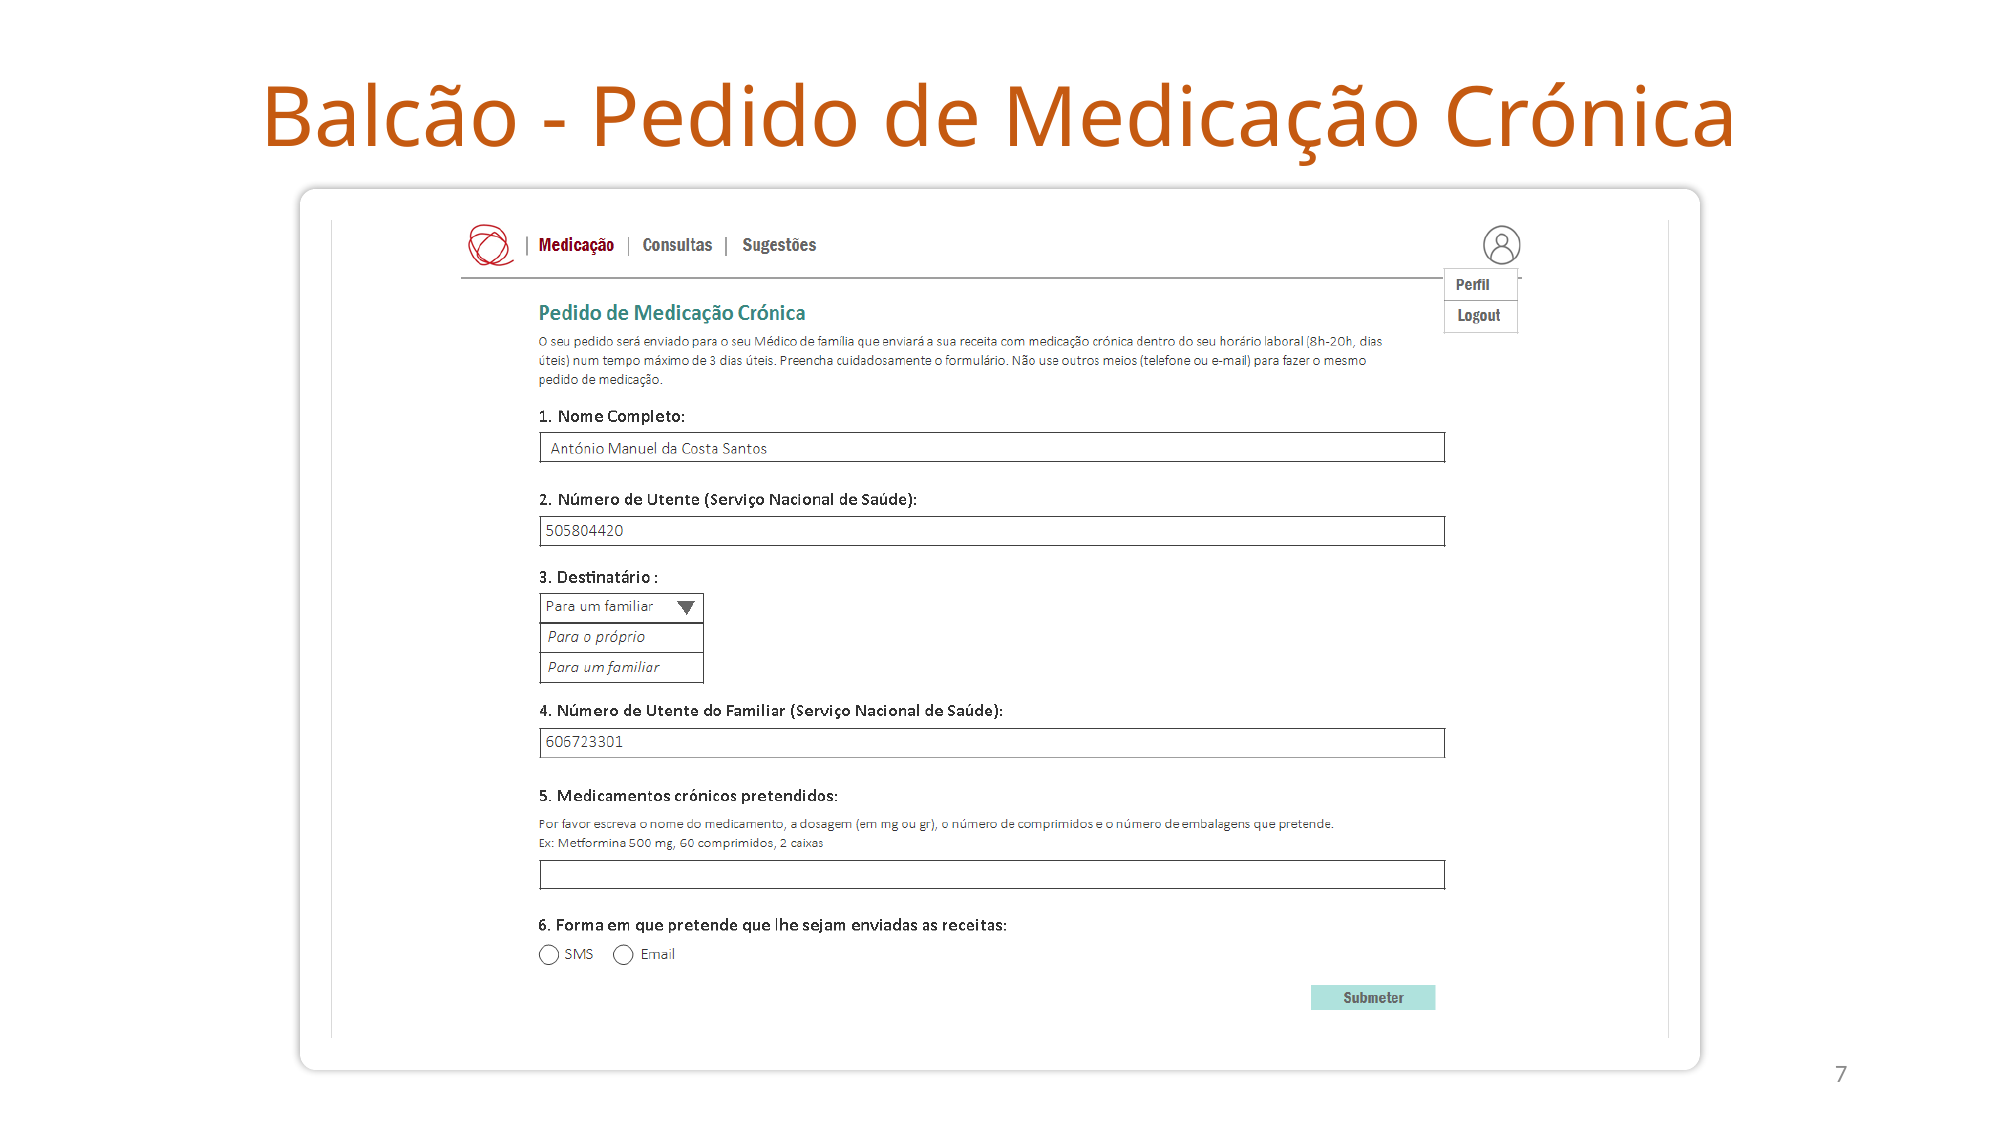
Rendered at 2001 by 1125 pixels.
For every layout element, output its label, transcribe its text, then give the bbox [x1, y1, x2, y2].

title Balcão - Pedido de Medicação Crónica [166, 22, 1834, 216]
slide_number 7 [1412, 1042, 1863, 1103]
picture [331, 220, 1669, 1039]
